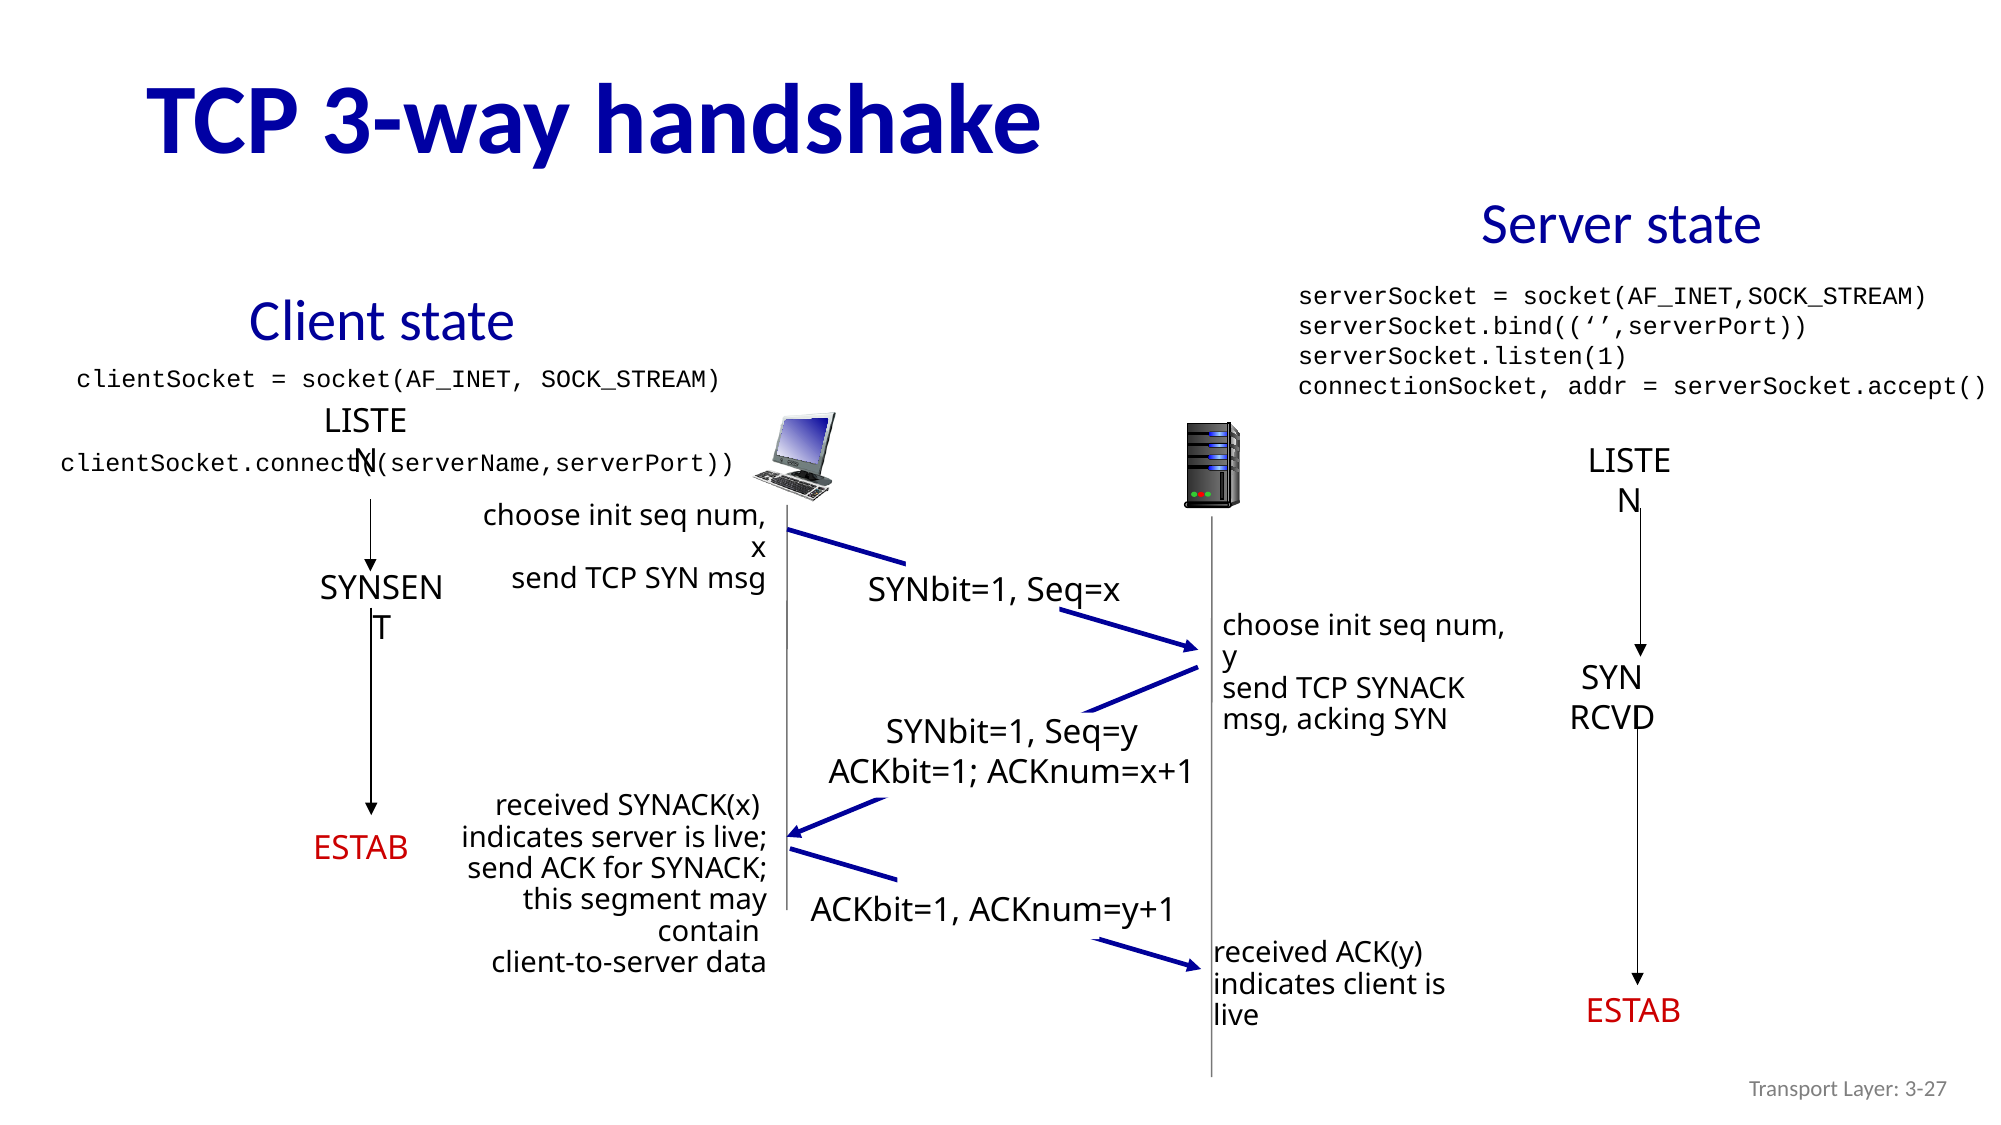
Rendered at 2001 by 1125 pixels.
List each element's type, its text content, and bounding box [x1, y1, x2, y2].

text_box LISTEN [1560, 442, 1699, 506]
text_box clientSocket = socket(AF_INET, SOCK_STREAM) [61, 358, 752, 401]
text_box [411, 782, 1501, 1009]
text_box Client state [228, 274, 531, 358]
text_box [1520, 508, 1705, 705]
title TCP 3-way handshake [131, 47, 2000, 195]
text_box LISTEN [296, 401, 435, 442]
text_box serverSocket = socket(AF_INET,SOCK_STREAM) serverSocket.bind((‘’,serverPort)) serverSocket.listen(1) connectionSocket, addr = serverSocket.accept() [1283, 271, 2000, 442]
slide_number Transport Layer: 3-‹#› [1512, 1056, 1963, 1117]
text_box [732, 408, 838, 508]
text_box Server state [1460, 177, 1778, 271]
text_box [297, 499, 467, 615]
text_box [1184, 422, 1241, 508]
text_box clientSocket.connect((serverName,serverPort)) [45, 442, 726, 485]
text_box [786, 602, 1529, 837]
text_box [460, 492, 1199, 651]
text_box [297, 607, 425, 874]
text_box ESTAB [1570, 982, 1697, 1037]
